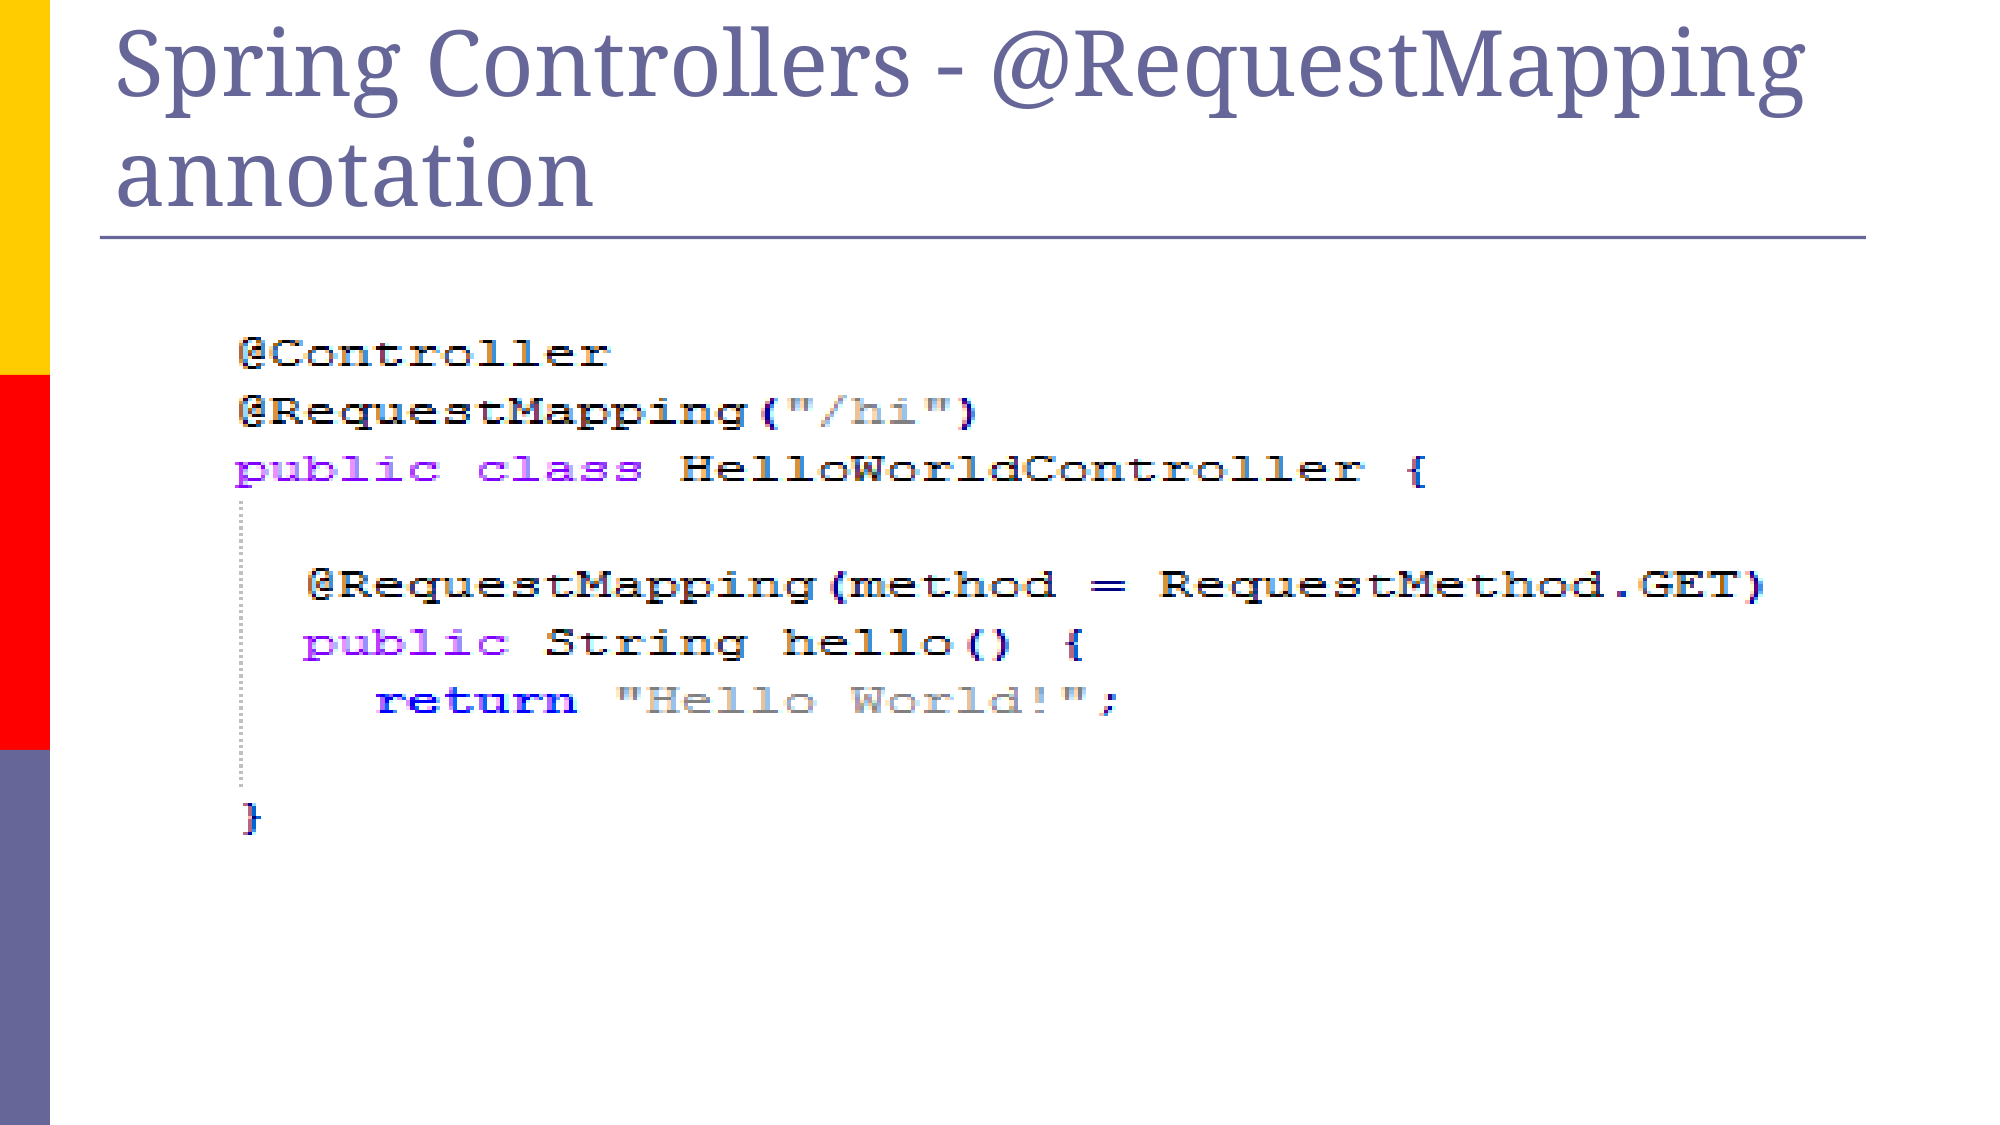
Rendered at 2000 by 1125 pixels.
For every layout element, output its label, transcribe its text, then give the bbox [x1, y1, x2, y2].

title Spring Controllers - @RequestMapping annotation [99, 45, 1867, 233]
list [184, 302, 1823, 859]
